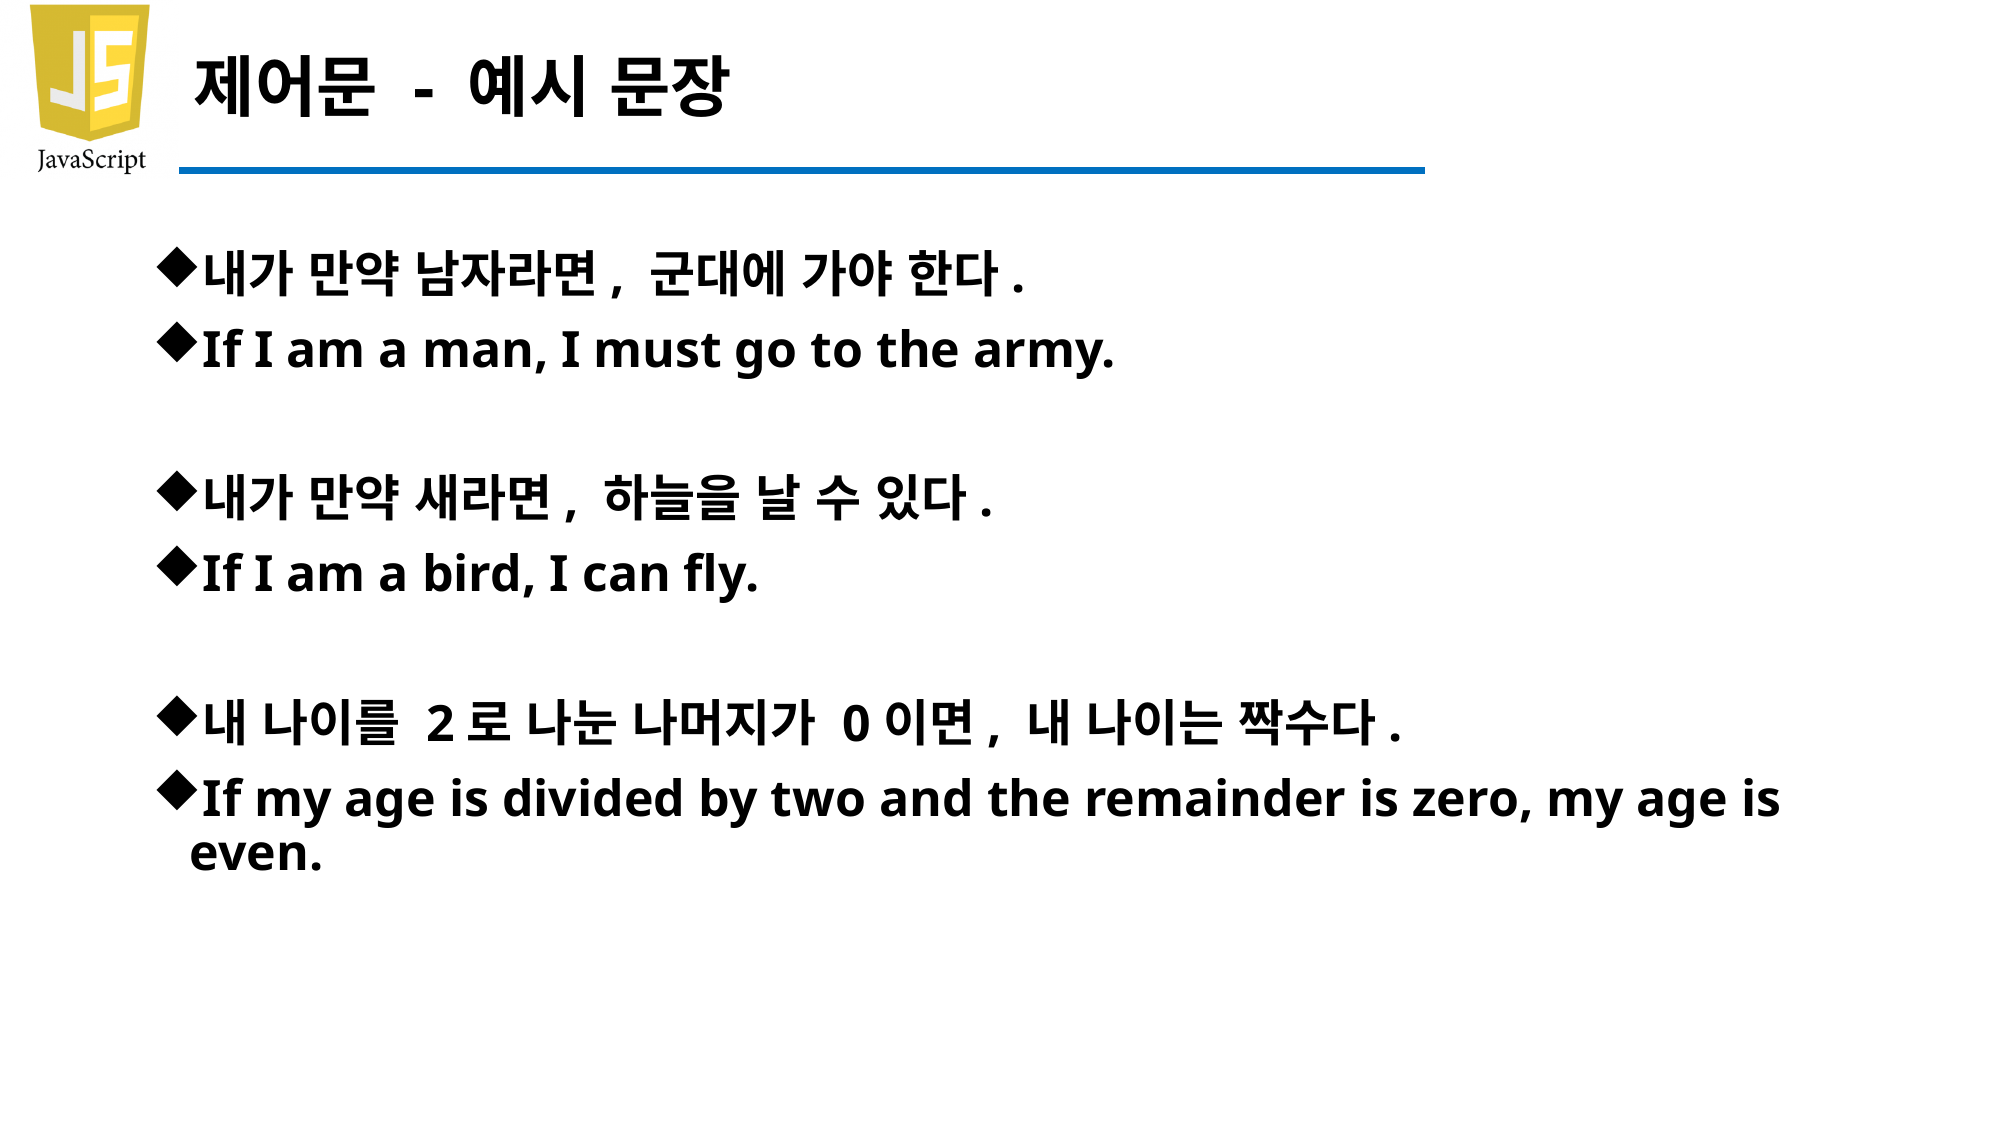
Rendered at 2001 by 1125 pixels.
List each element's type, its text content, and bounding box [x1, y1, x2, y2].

title 제어문 - 예시 문장 [179, 8, 1736, 171]
list 내가 만약 남자라면, 군대에 가야 한다. If I am a man, I must go to the army. 내가 만약 새라면, 하늘을 날 수 있다. If I am a bird, I can fly. 내 나이를 2로 나눈 나머지가 0이면, 내 나이는 짝수다. If my age is divided by two and the remainder is zero, my age is even. [137, 241, 1863, 1014]
picture [0, 0, 179, 179]
